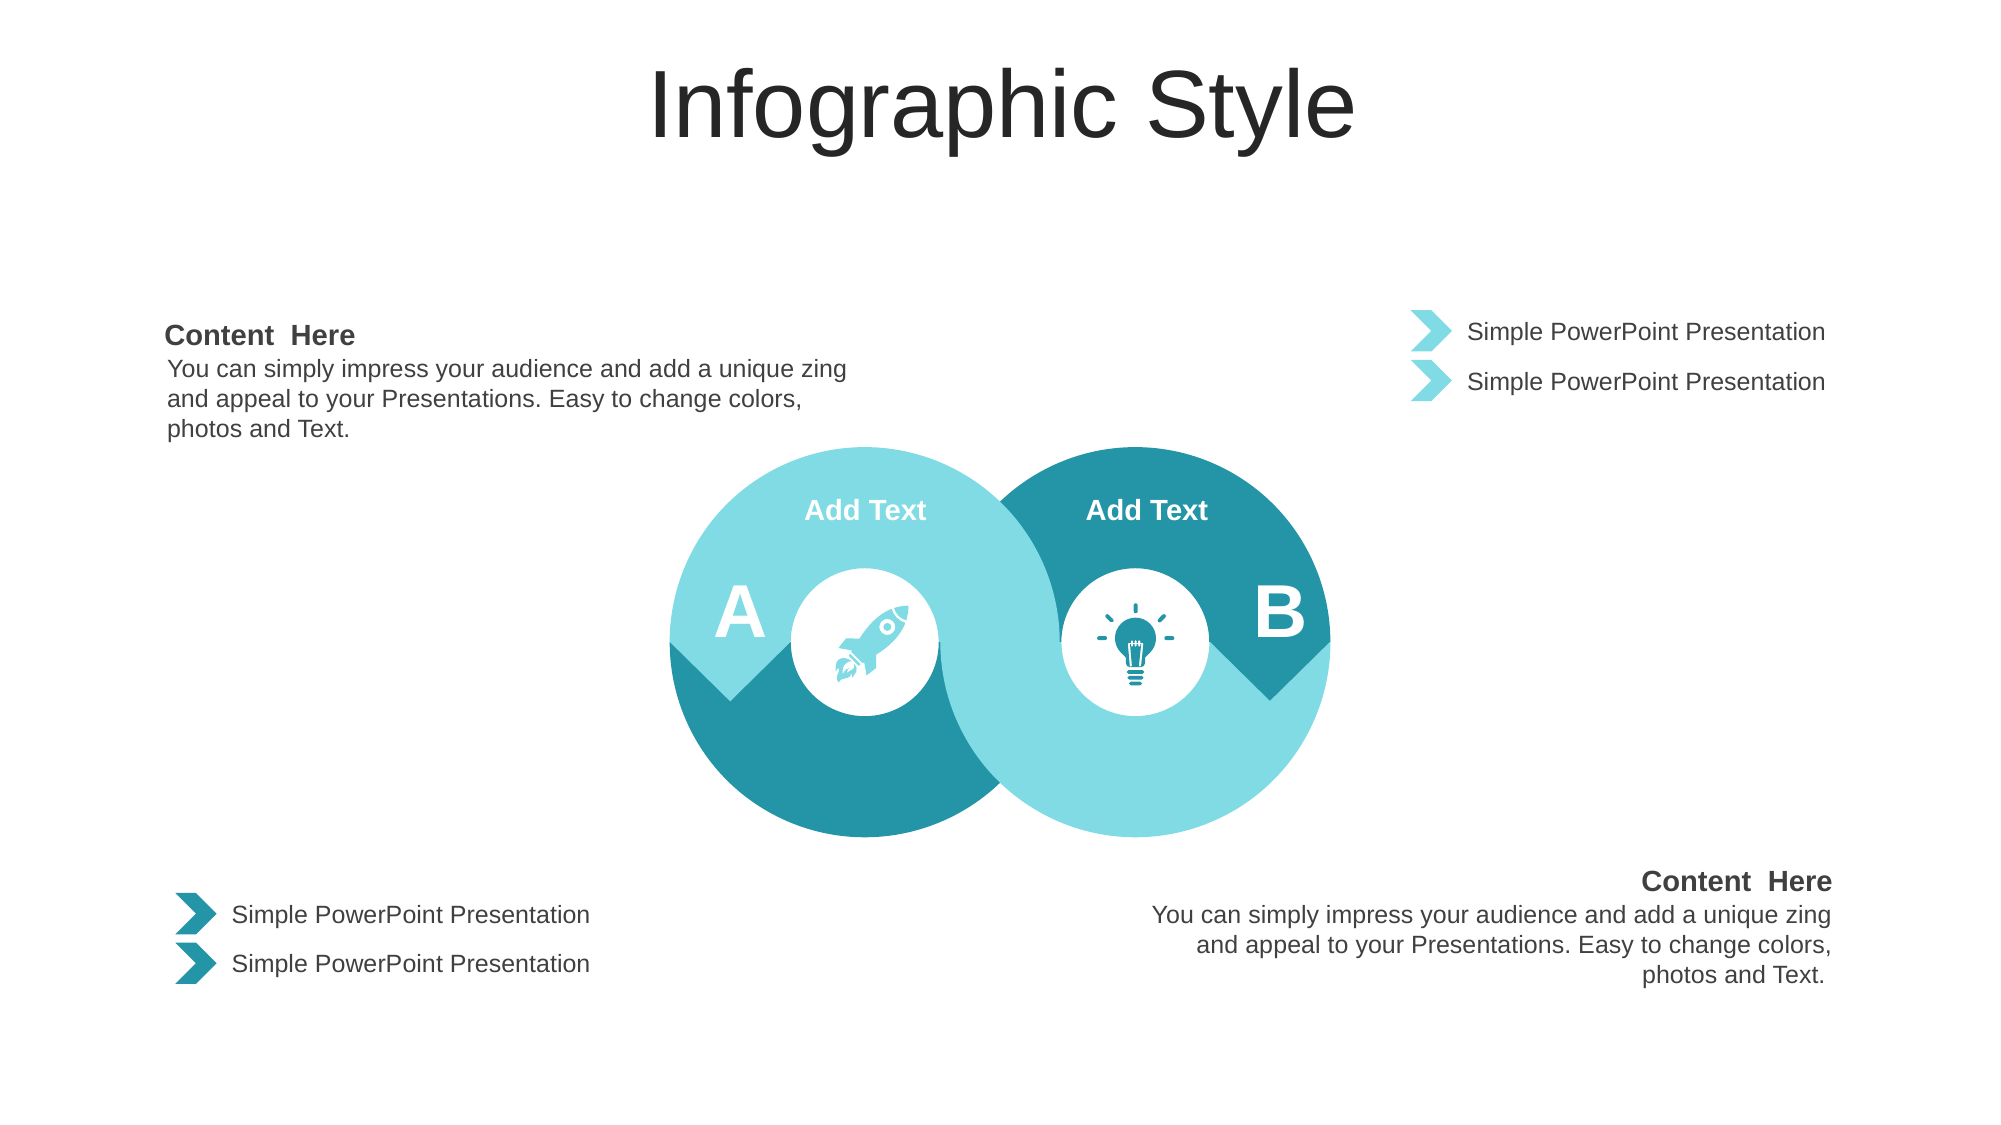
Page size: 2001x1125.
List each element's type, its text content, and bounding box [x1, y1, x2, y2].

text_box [1126, 854, 1848, 998]
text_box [669, 447, 1331, 838]
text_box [1410, 308, 1849, 404]
list Infographic Style [53, 47, 1952, 166]
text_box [149, 308, 871, 452]
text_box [175, 890, 614, 986]
